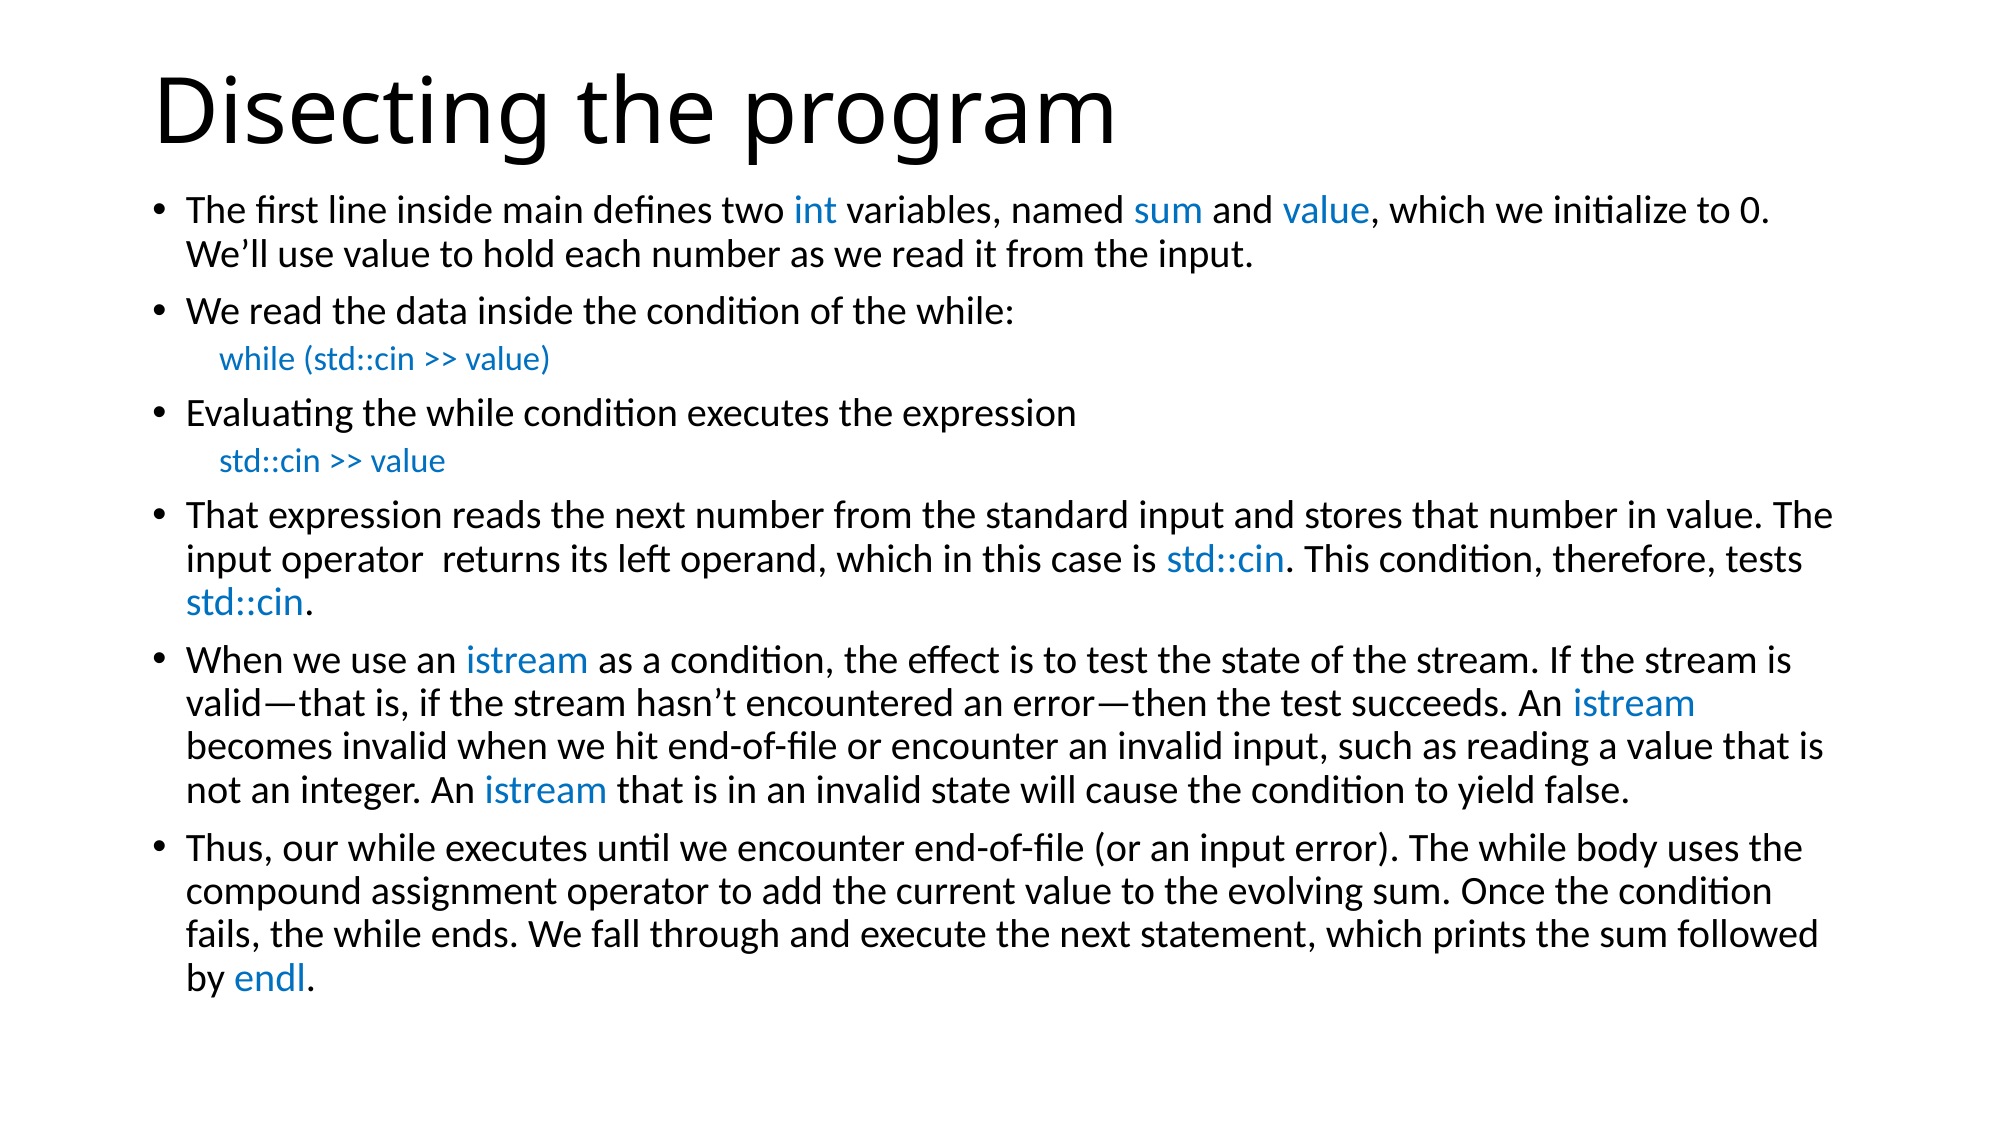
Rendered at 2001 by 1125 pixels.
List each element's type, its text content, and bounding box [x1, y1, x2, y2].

list The first line inside main defines two int variables, named sum and value, which we initialize to 0. We’ll use value to hold each number as we read it from the input. We read the data inside the condition of the while: while (std::cin >> value) Evaluating the while condition executes the expression std::cin >> value That expression reads the next number from the standard input and stores that number in value. The input operator returns its left operand, which in this case is std::cin. This condition, therefore, tests std::cin. When we use an istream as a condition, the effect is to test the state of the stream. If the stream is valid—that is, if the stream hasn’t encountered an error—then the test succeeds. An istream becomes invalid when we hit end-of-file or encounter an invalid input, such as reading a value that is not an integer. An istream that is in an invalid state will cause the condition to yield false. Thus, our while executes until we encounter end-of-file (or an input error). The while body uses the compound assignment operator to add the current value to the evolving sum. Once the condition fails, the while ends. We fall through and execute the next statement, which prints the sum followed by endl. [137, 181, 1863, 1014]
title Disecting the program [137, 59, 1863, 181]
